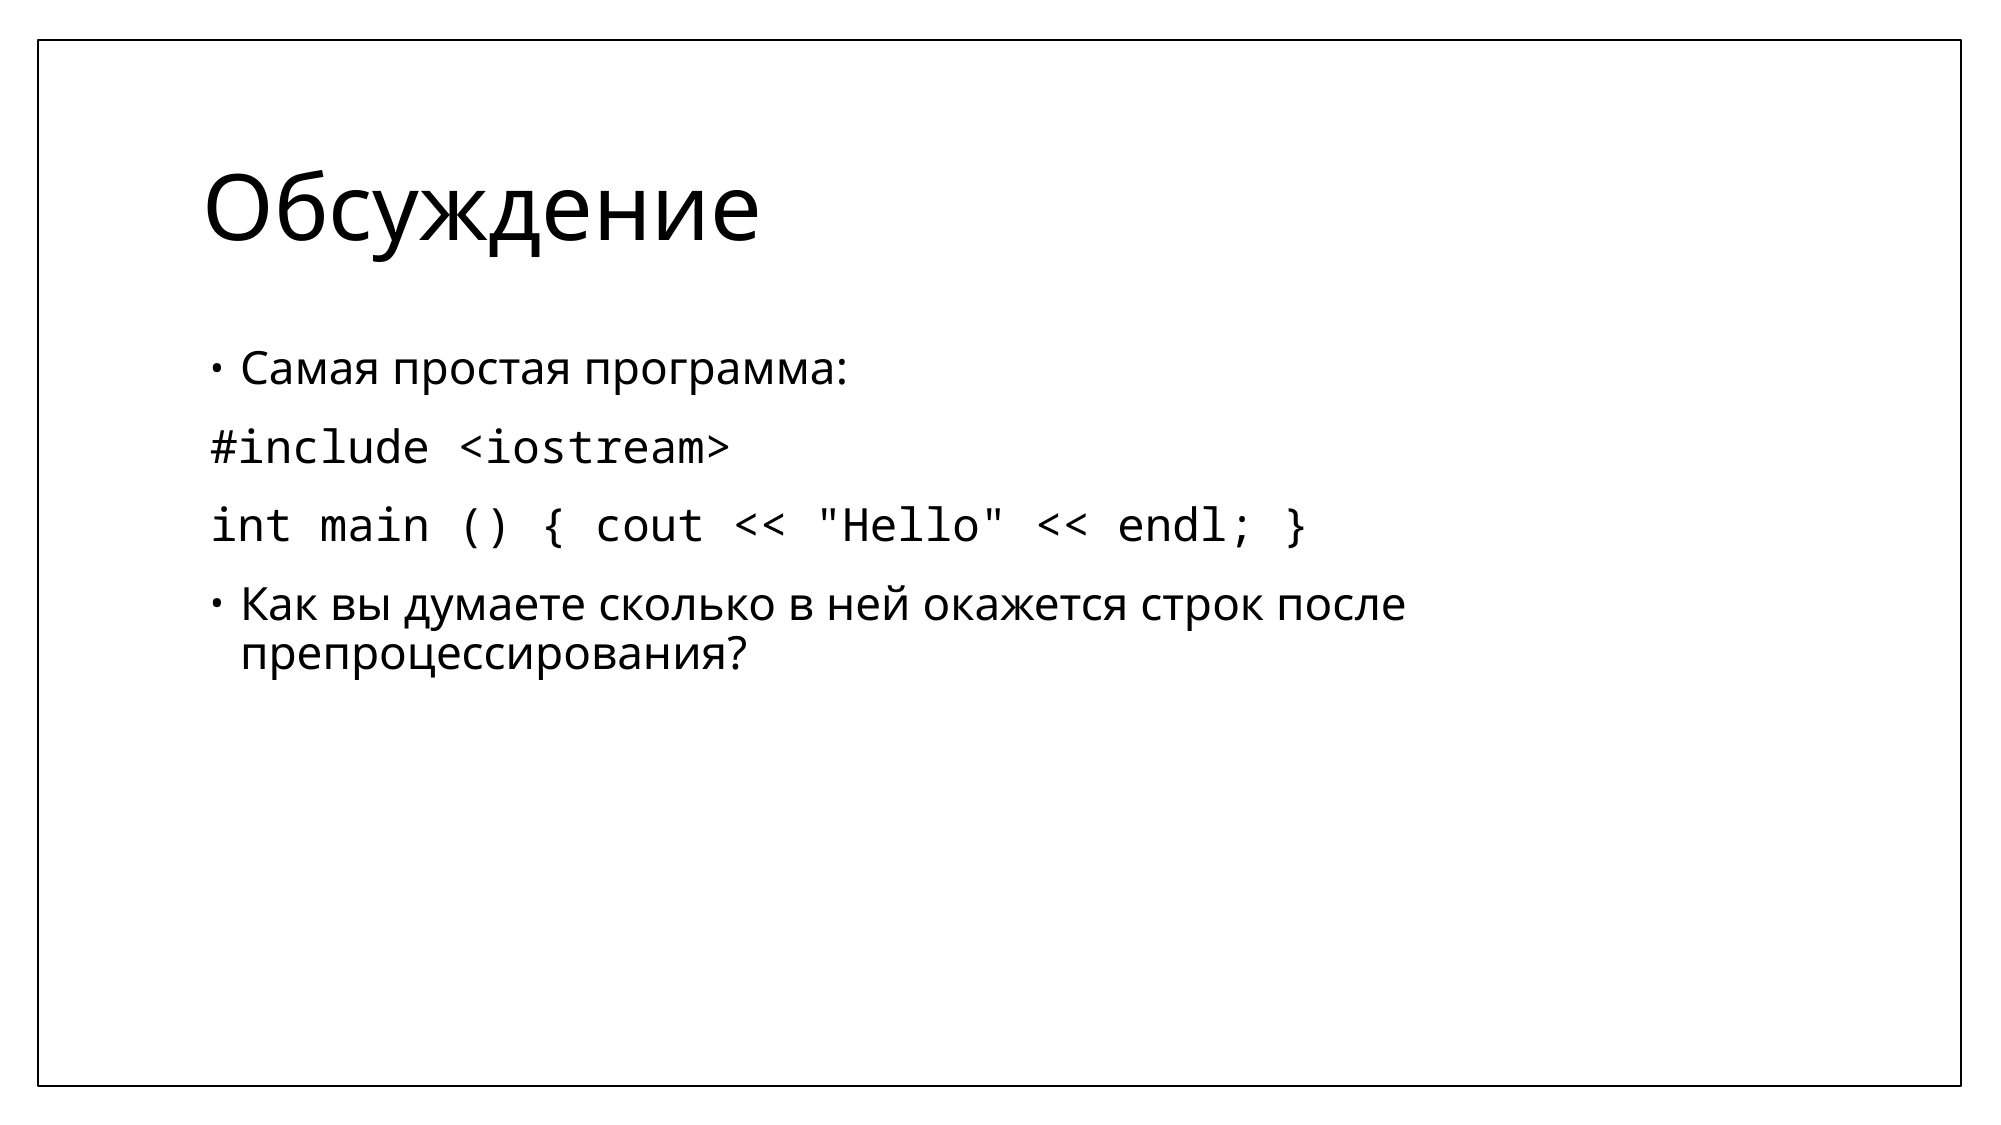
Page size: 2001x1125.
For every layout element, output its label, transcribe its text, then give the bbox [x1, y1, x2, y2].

list Самая простая программа: #include <iostream> int main () { cout << "Hello" << endl; } Как вы думаете сколько в ней окажется строк после препроцессирования? [187, 337, 1808, 1000]
title Обсуждение [187, 99, 1808, 323]
